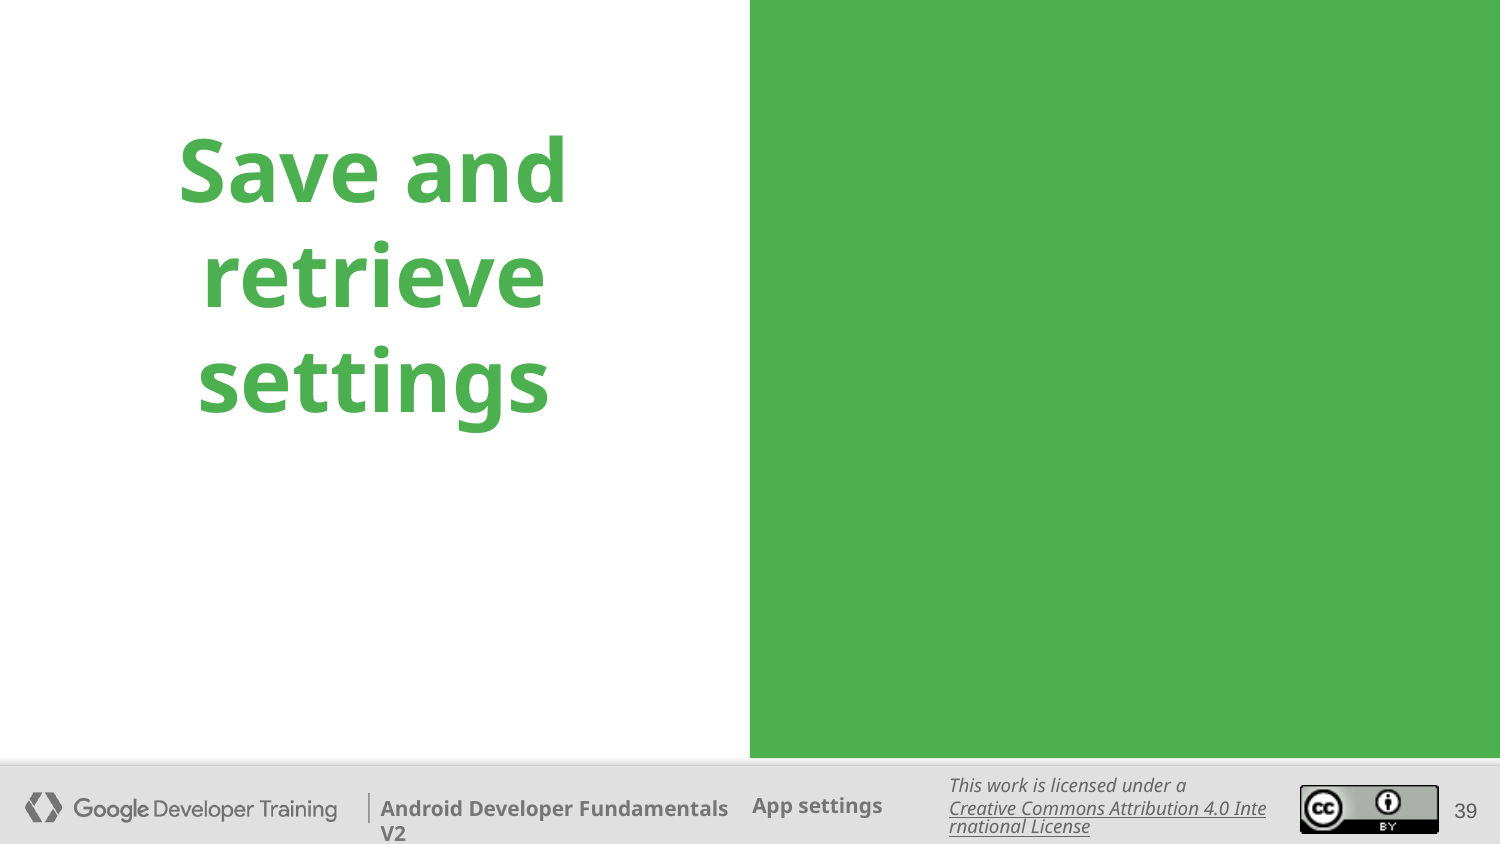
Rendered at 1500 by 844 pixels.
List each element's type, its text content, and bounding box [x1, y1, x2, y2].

picture [0, 446, 1500, 844]
title Save and retrieve settings [0, 202, 749, 446]
picture [0, 0, 749, 202]
slide_number ‹#› [1402, 777, 1493, 842]
